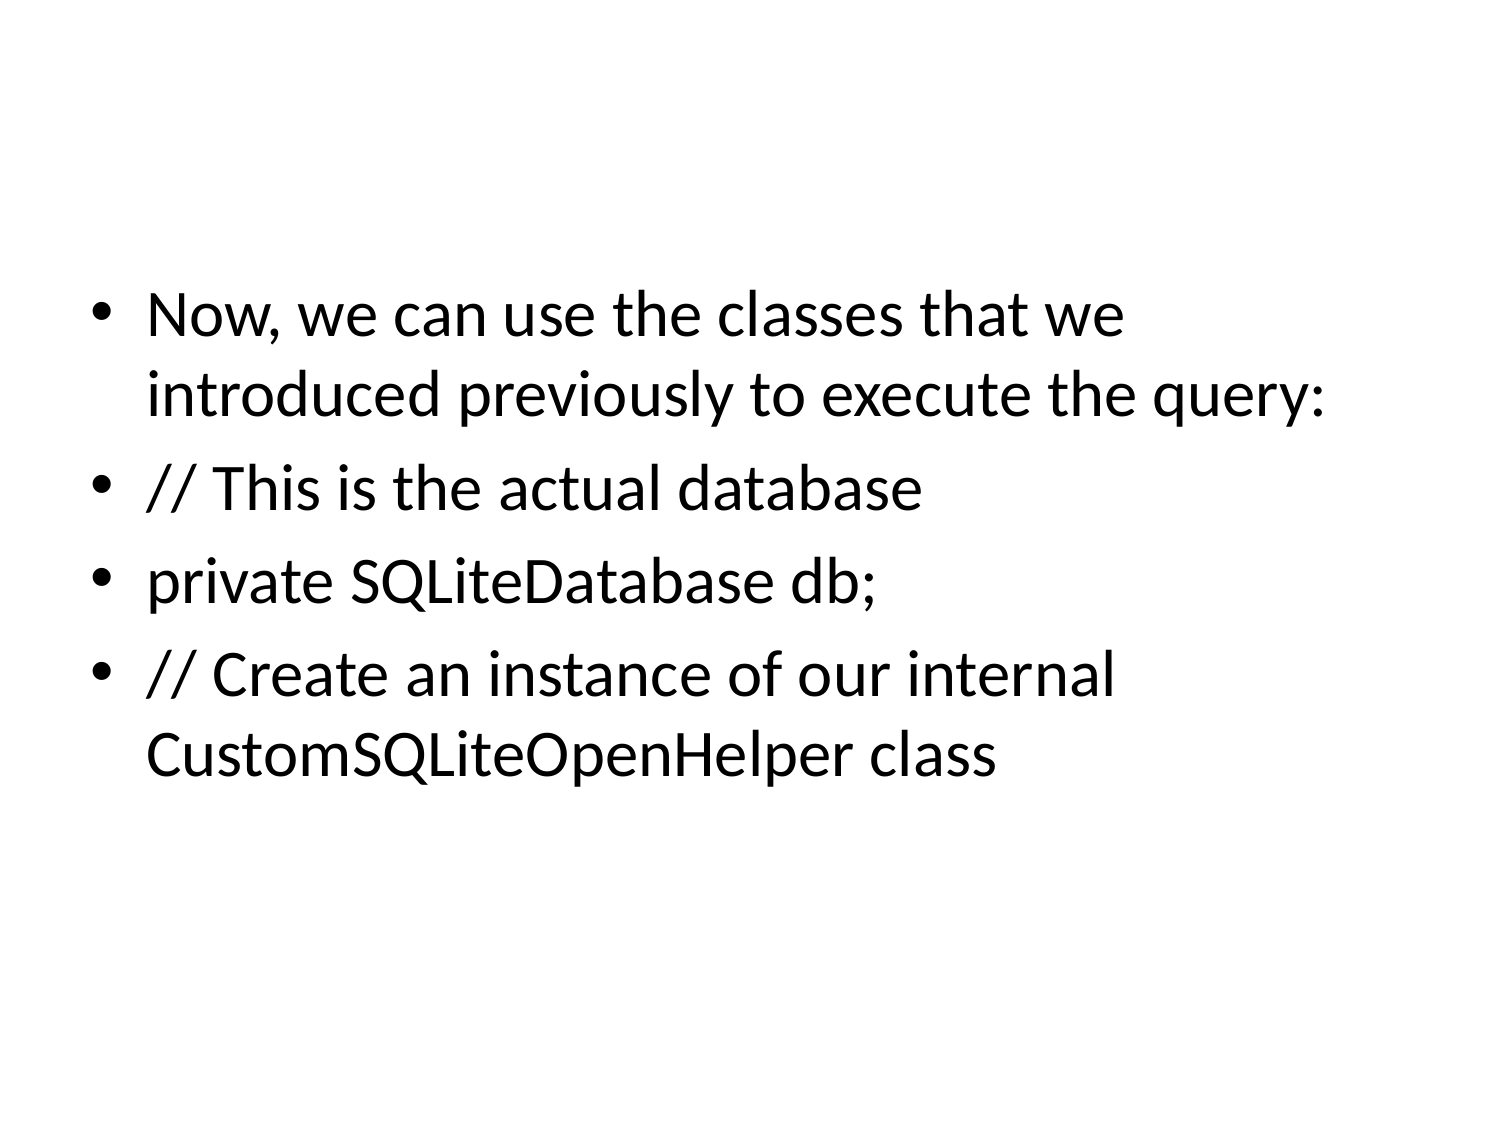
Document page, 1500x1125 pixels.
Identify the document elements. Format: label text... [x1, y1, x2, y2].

list Now, we can use the classes that we introduced previously to execute the query: // This is the actual database private SQLiteDatabase db; // Create an instance of our internal CustomSQLiteOpenHelper class [75, 262, 1425, 1005]
